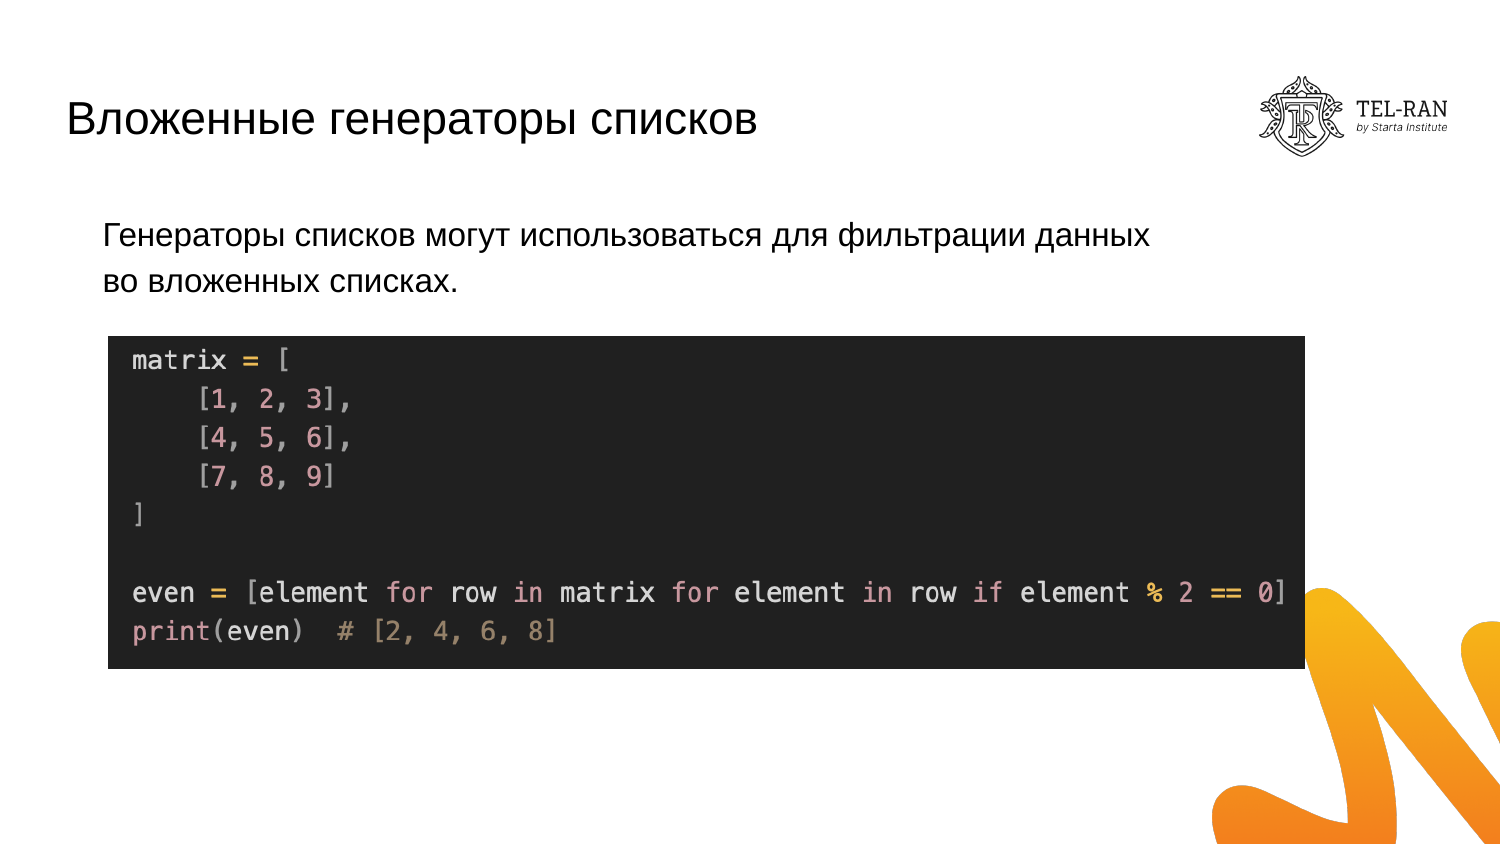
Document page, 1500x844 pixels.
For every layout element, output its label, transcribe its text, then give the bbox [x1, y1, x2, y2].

picture [108, 335, 1500, 844]
picture [1259, 76, 1447, 157]
title Вложенные генераторы списков [51, 72, 1449, 167]
list Генераторы списков могут использоваться для фильтрации данных во вложенных списках. [87, 192, 1183, 391]
